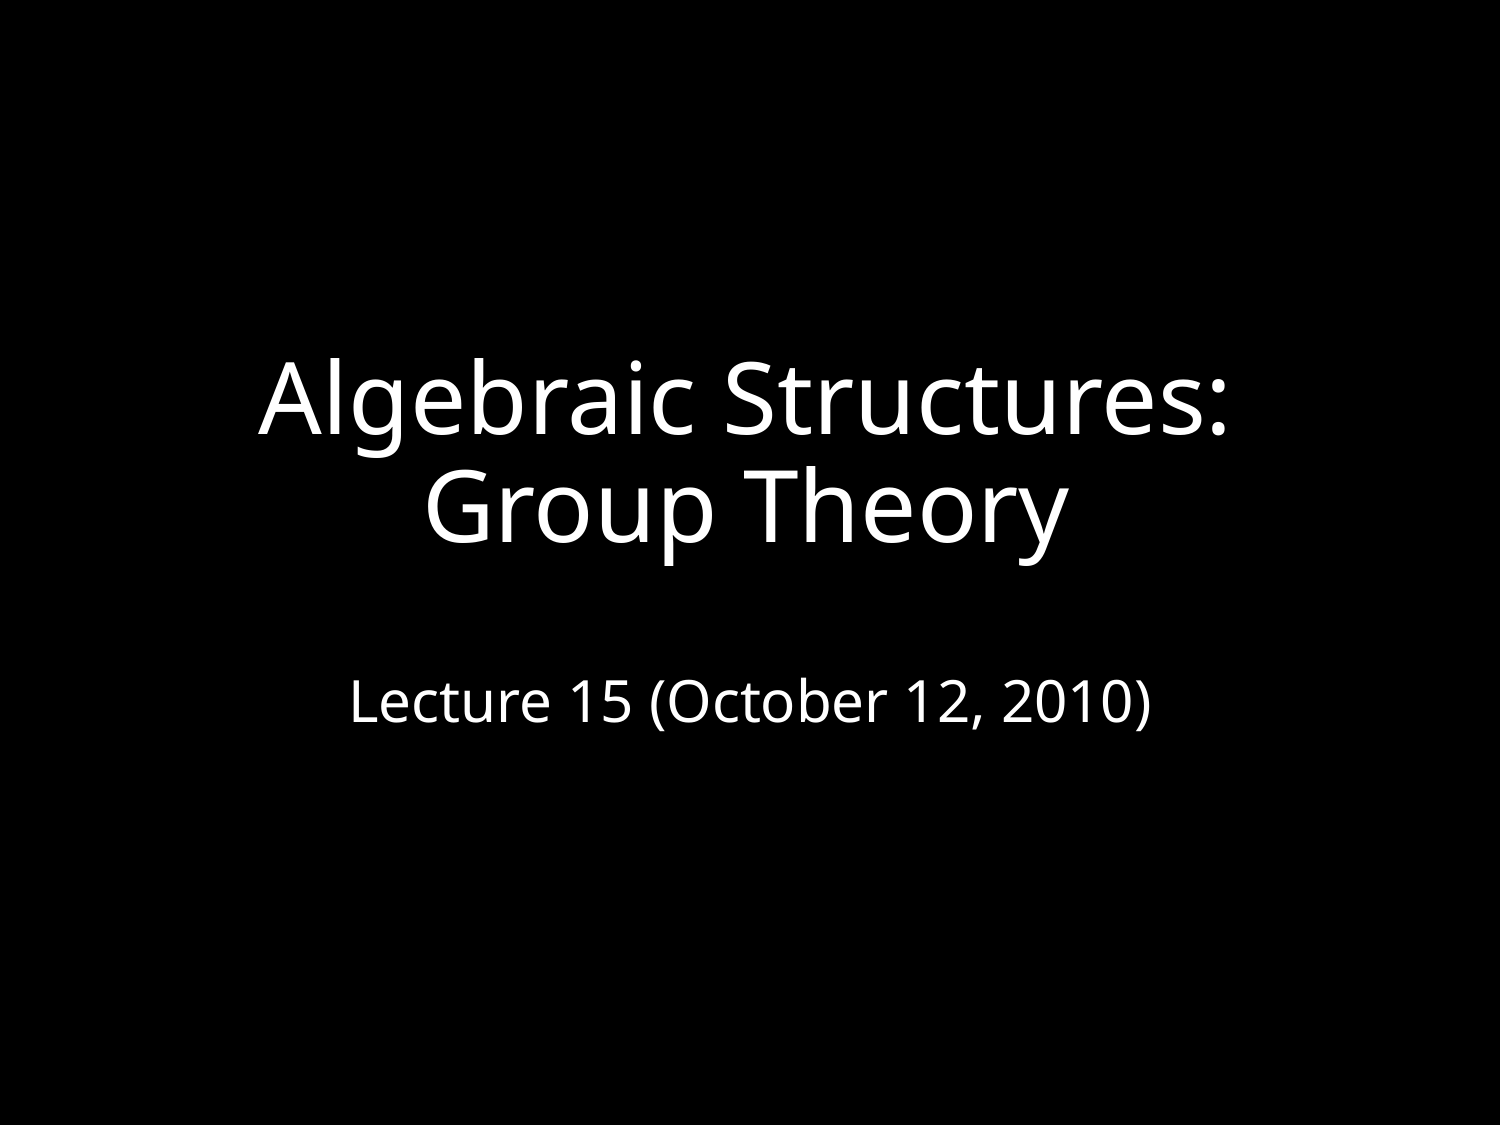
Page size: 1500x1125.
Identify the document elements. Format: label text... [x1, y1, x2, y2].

text_box Lecture 15 (October 12, 2010) [302, 656, 1197, 742]
text_box Algebraic Structures: Group Theory [91, 340, 1401, 572]
